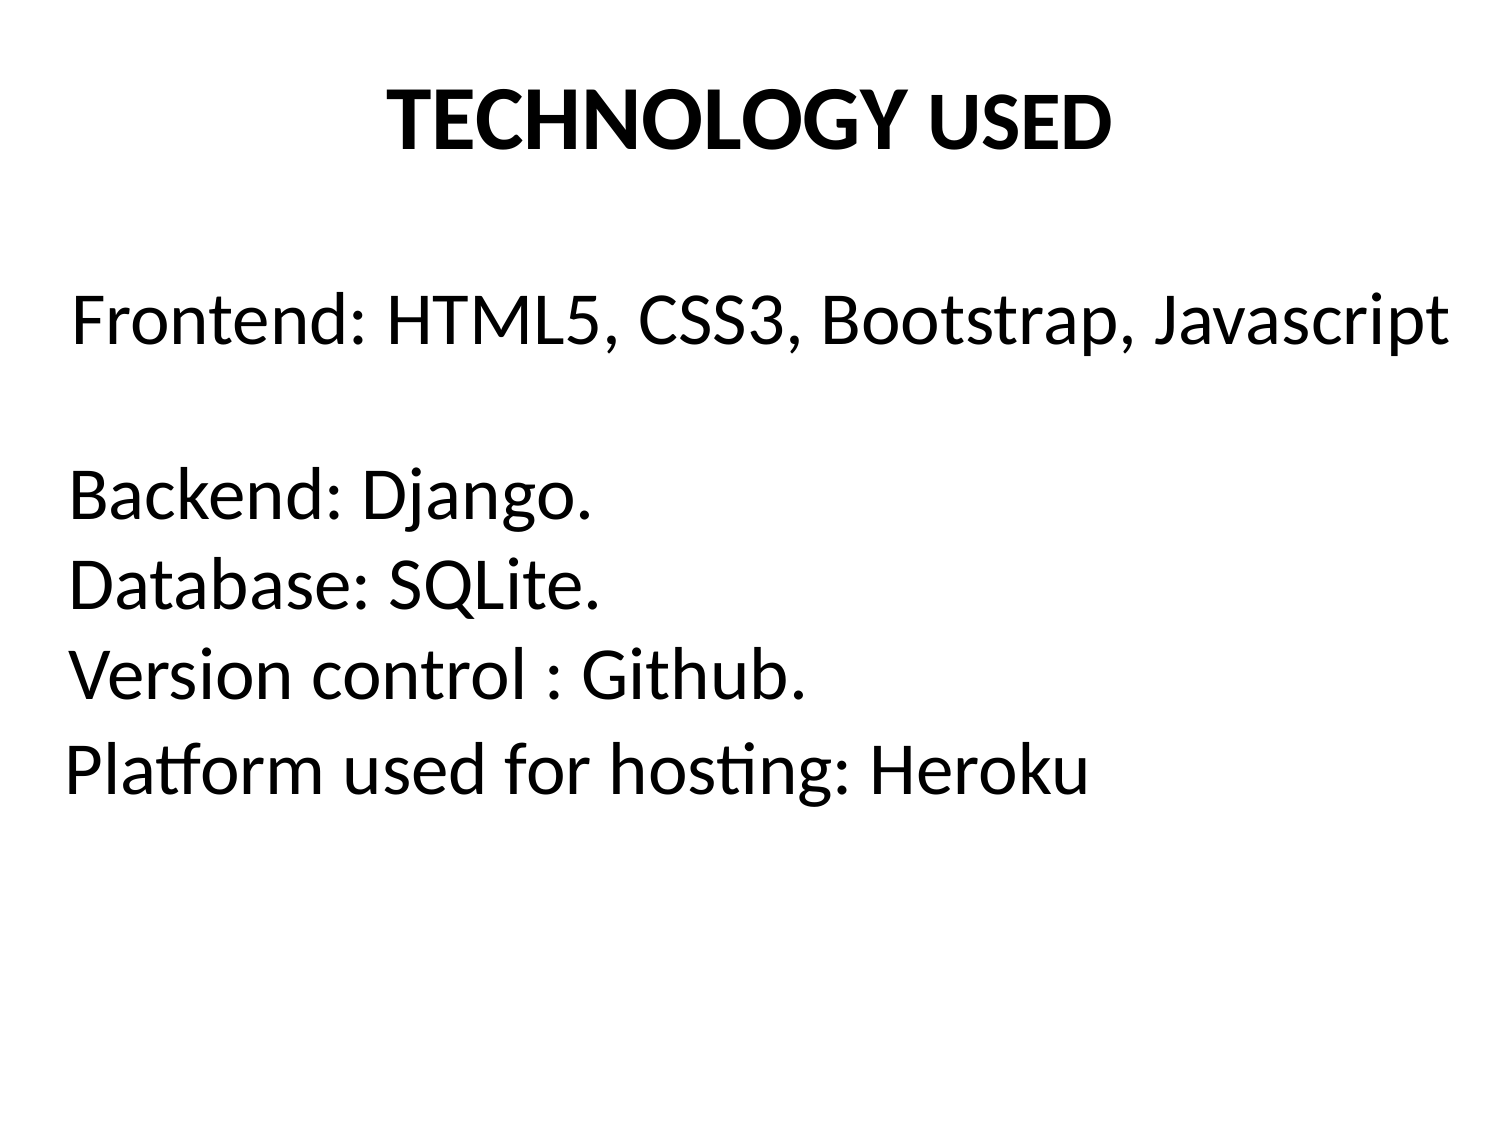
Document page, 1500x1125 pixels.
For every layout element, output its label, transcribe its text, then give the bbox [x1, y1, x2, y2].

text_box Platform used for hosting: Heroku [49, 712, 1413, 818]
text_box Backend: Django. Database: SQLite. Version control : Github. [53, 437, 841, 712]
title Technology used [112, 50, 1388, 262]
text_box Frontend: HTML5, CSS3, Bootstrap, Javascript [56, 262, 1467, 368]
